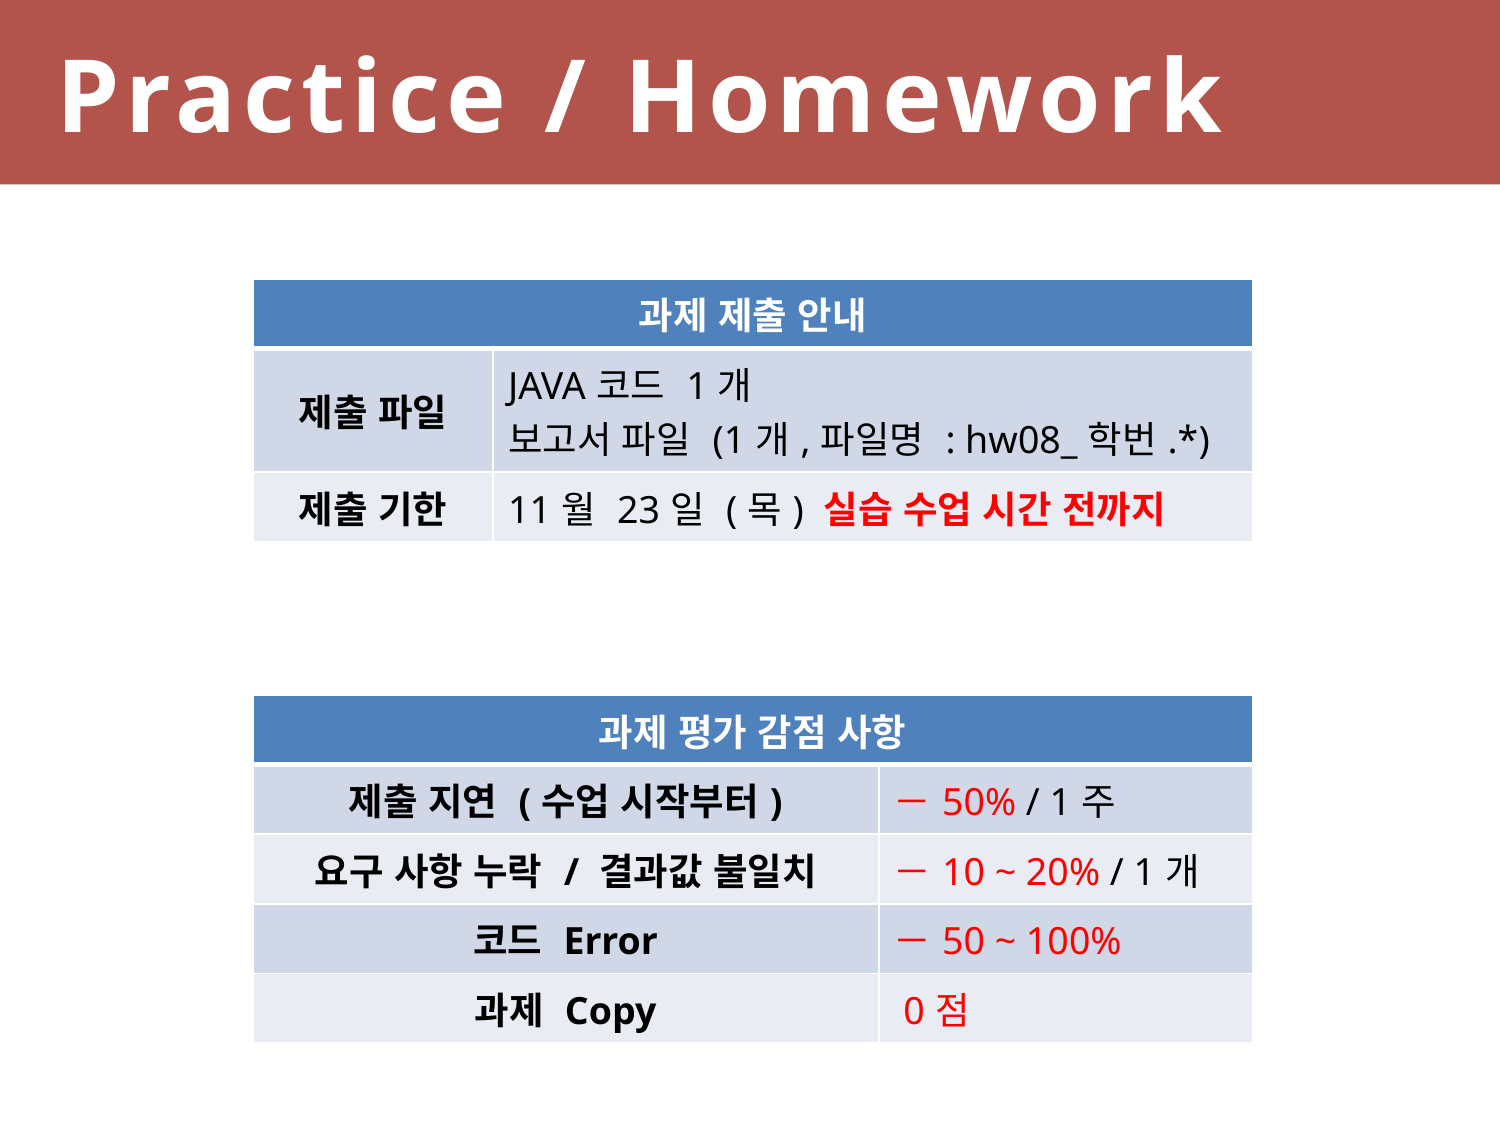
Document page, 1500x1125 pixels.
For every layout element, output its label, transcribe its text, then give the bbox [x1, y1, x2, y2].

title Practice / Homework [41, 0, 1459, 185]
table_cell 제출 파일 [254, 351, 492, 471]
table_cell 코드 Error [254, 905, 878, 973]
table_cell －10 ~ 20% / 1개 [880, 835, 1252, 903]
table_header 과제 제출 안내 [254, 280, 1252, 346]
table_cell －50 ~ 100% [880, 905, 1252, 973]
table_header 과제 평가 감점 사항 [254, 696, 1252, 762]
table_cell 0점 [880, 974, 1252, 1042]
table_cell 제출 지연 (수업 시작부터) [254, 767, 878, 833]
table_cell －50% / 1주 [880, 767, 1252, 833]
table_cell 11월 23일 (목) 실습 수업 시간 전까지 [494, 473, 1252, 541]
table_cell 요구 사항 누락 / 결과값 불일치 [254, 835, 878, 903]
table_cell 제출 기한 [254, 473, 492, 541]
table_cell JAVA코드 1개 보고서 파일 (1개,파일명 : hw08_학번.*) [494, 351, 1252, 471]
table_cell 과제 Copy [254, 974, 878, 1042]
